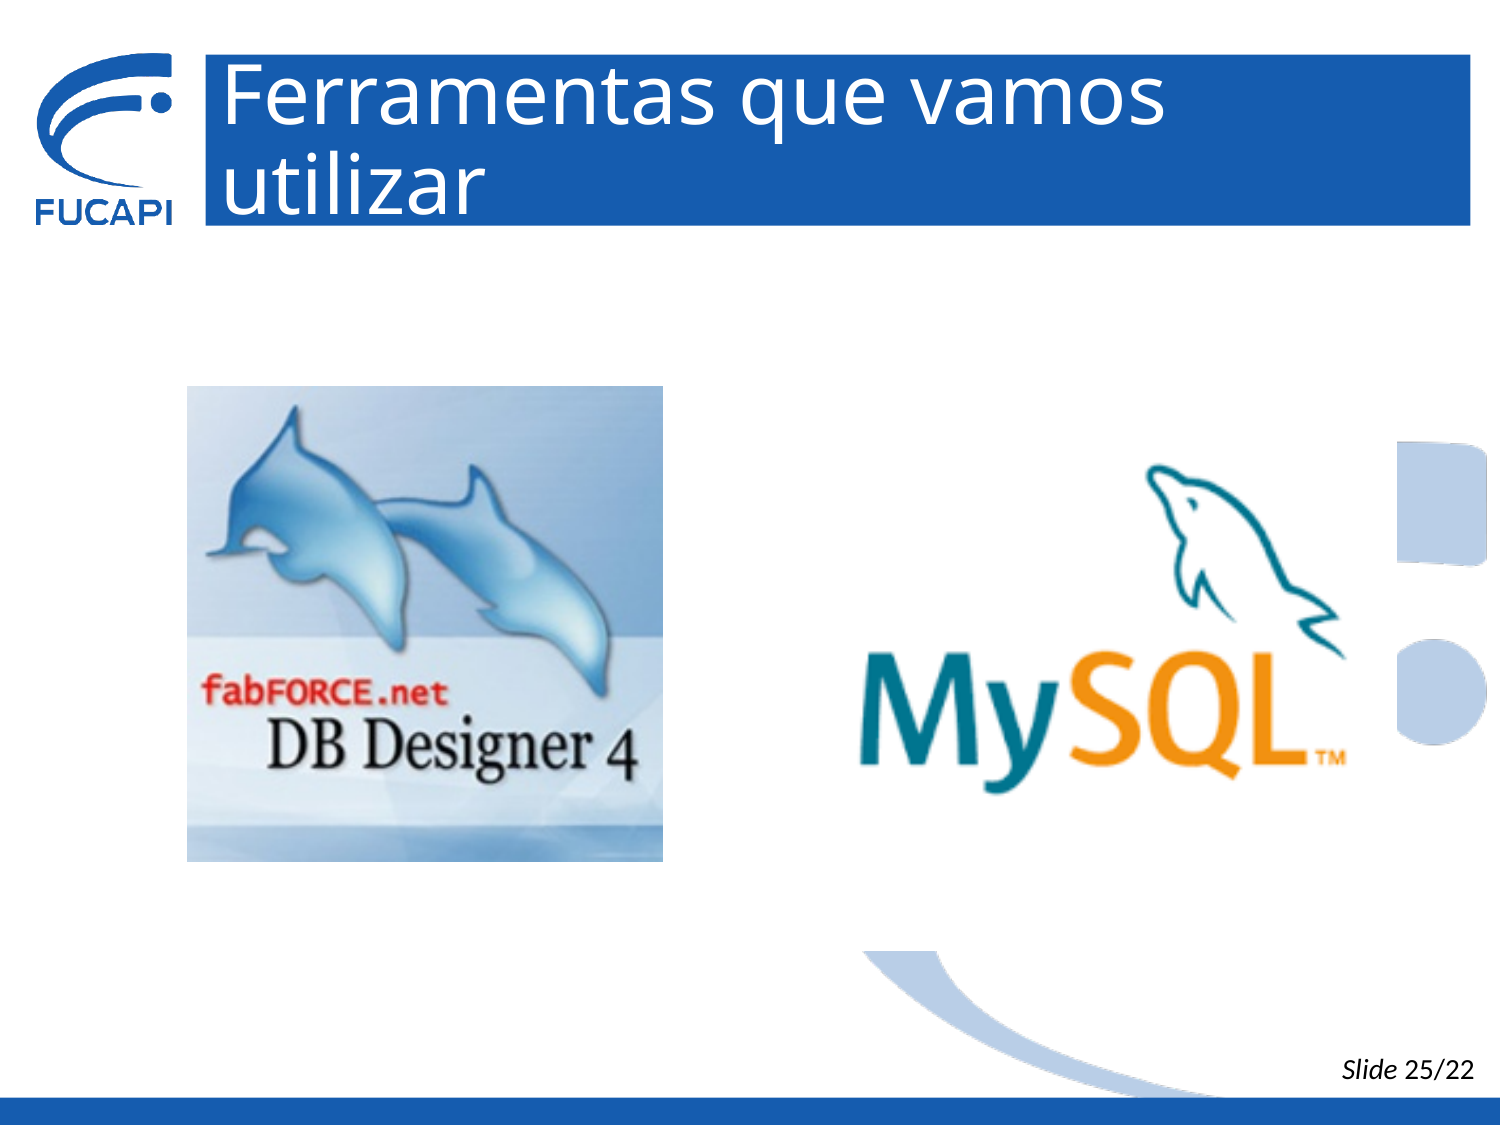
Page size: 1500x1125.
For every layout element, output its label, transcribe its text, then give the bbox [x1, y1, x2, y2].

picture [8, 27, 206, 257]
title Ferramentas que vamos utilizar [205, 54, 1468, 232]
picture [797, 362, 1500, 1097]
picture [187, 385, 663, 862]
